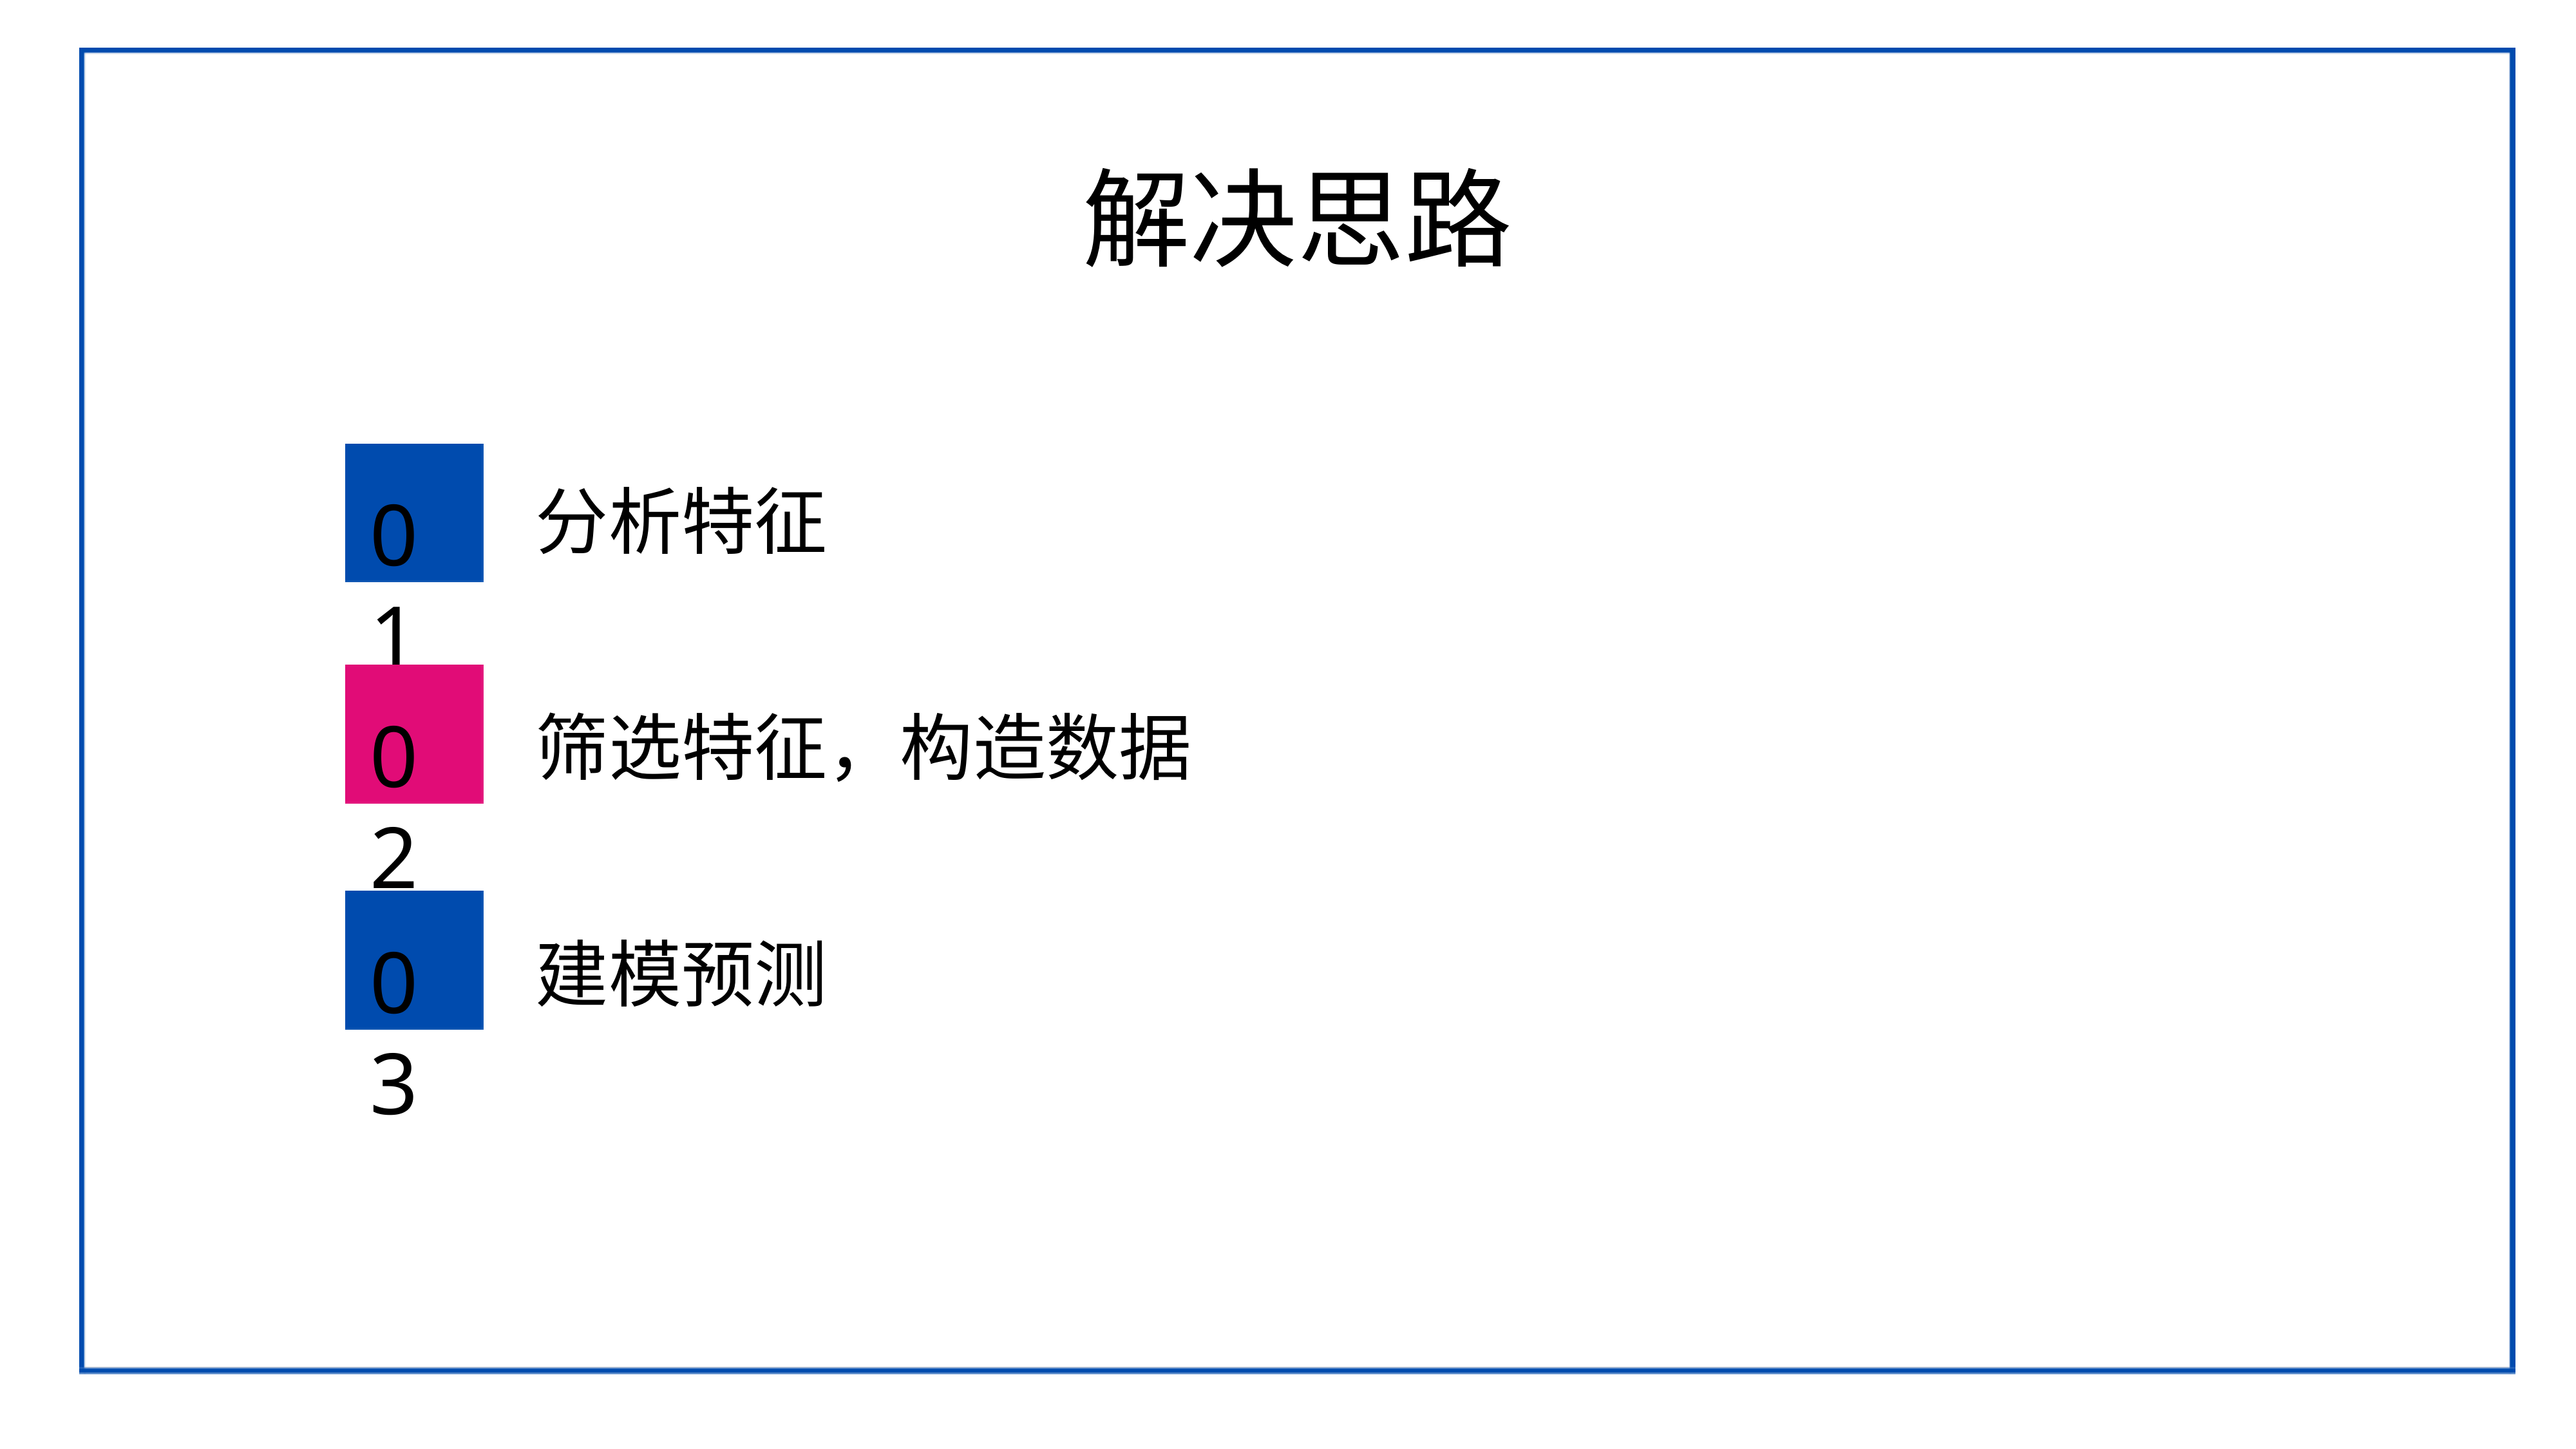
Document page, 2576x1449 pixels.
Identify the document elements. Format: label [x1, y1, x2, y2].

picture [79, 48, 2515, 1375]
